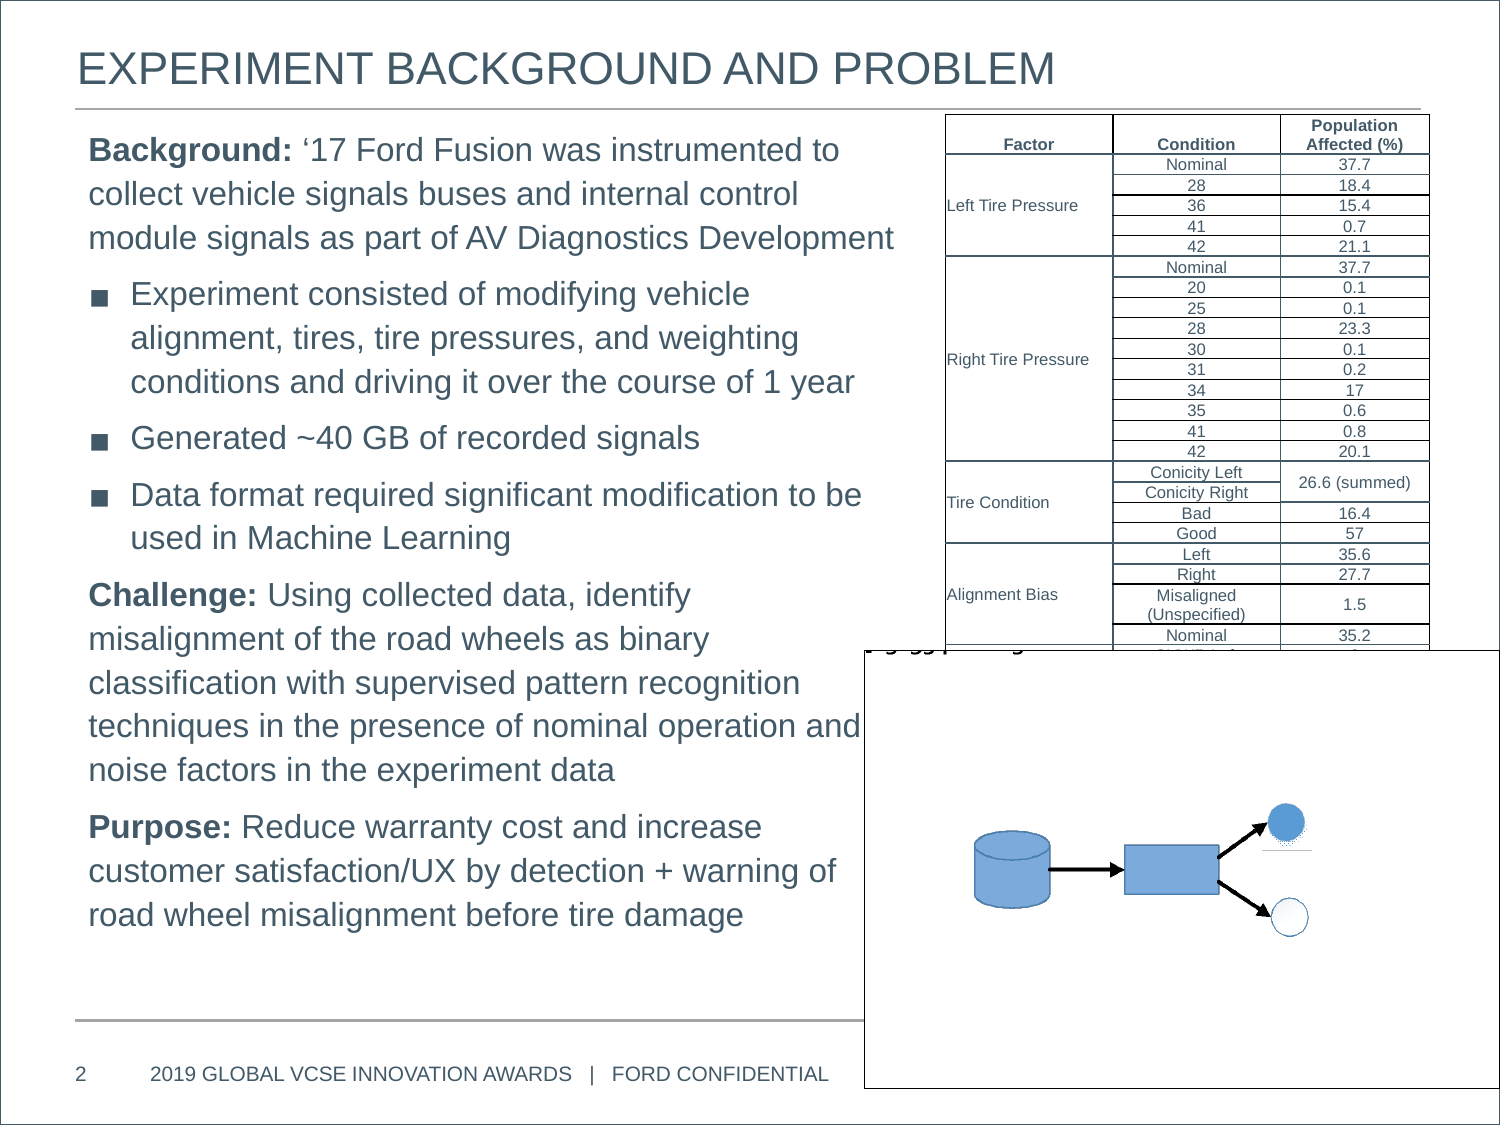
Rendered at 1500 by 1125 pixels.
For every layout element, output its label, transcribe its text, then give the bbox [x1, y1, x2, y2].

footer 2019 GLOBAL VCSE INNOVATION AWARDS | FORD CONFIDENTIAL [151, 1042, 1238, 1103]
title EXPERIMENT BACKGROUND AND PROBLEM [76, 24, 1458, 102]
table_cell 41 [1114, 421, 1280, 440]
table_cell 36 [1114, 196, 1280, 215]
table_cell 17 [1281, 380, 1429, 399]
table_cell 41 [1114, 216, 1280, 235]
table_cell 35.6 [1281, 544, 1429, 563]
table_cell 0.7 [1281, 216, 1429, 235]
table_cell 31 [1114, 359, 1280, 379]
table_cell 57 [1281, 523, 1429, 542]
table_cell 25 [1114, 298, 1280, 317]
table_cell Good [1114, 523, 1280, 542]
table_header Condition [1114, 115, 1280, 153]
table_cell Misaligned (Unspecified) [1114, 585, 1280, 623]
table_cell 0.1 [1281, 278, 1429, 297]
table_cell 15.4 [1281, 196, 1429, 215]
table_cell 35 [1114, 400, 1280, 420]
table_cell 0.8 [1281, 421, 1429, 440]
table_cell GVWR Left [1114, 645, 1280, 649]
table_cell Nominal [1114, 257, 1280, 276]
table_cell 37.7 [1281, 257, 1429, 276]
table_cell 30 [1114, 339, 1280, 358]
table_cell 35.2 [1281, 625, 1429, 644]
table_cell 27.7 [1281, 565, 1429, 583]
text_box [864, 650, 1500, 1089]
table_cell 0.1 [1281, 339, 1429, 358]
table_cell 34 [1114, 380, 1280, 399]
table_header Population Affected (%) [1281, 115, 1429, 153]
table_cell 26.6 (summed) [1281, 462, 1429, 501]
table_cell 0.1 [1281, 298, 1429, 317]
table_cell Right Tire Pressure [946, 257, 1112, 460]
table_cell 0 [1281, 645, 1429, 649]
table_cell 18.4 [1281, 175, 1429, 194]
table_cell 20 [1114, 278, 1280, 297]
table_cell Bad [1114, 503, 1280, 522]
table_cell Tire Condition [946, 462, 1112, 542]
slide_number ‹#› [75, 1042, 151, 1103]
table_cell Alignment Bias [946, 544, 1112, 644]
table_cell Left Tire Pressure [946, 155, 1112, 255]
table_cell Nominal [1114, 625, 1280, 644]
table_cell Vehicle Loading [946, 645, 1112, 649]
table_cell 0.6 [1281, 400, 1429, 420]
table_cell Right [1114, 565, 1280, 583]
table_cell 42 [1114, 441, 1280, 460]
table_cell 16.4 [1281, 503, 1429, 522]
table_cell 0.2 [1281, 359, 1429, 379]
table_cell Conicity Left [1114, 462, 1280, 481]
text_box Background: ‘17 Ford Fusion was instrumented to collect vehicle signals buses and internal control module signals as part of AV Diagnostics Development Experiment consisted of modifying vehicle alignment, tires, tire pressures, and weighting conditions and driving it over the course of 1 year Generated ~40 GB of recorded signals Data format required significant modification to be used in Machine Learning Challenge: Using collected data, identify misalignment of the road wheels as binary classification with supervised pattern recognition techniques in the presence of nominal operation and noise factors in the experiment data Purpose: Reduce warranty cost and increase customer satisfaction/UX by detection + warning of road wheel misalignment before tire damage [71, 116, 912, 1030]
table_cell Left [1114, 544, 1280, 563]
table_cell 1.5 [1281, 585, 1429, 623]
table_cell 21.1 [1281, 236, 1429, 255]
table_header Factor [946, 115, 1112, 153]
table_cell Conicity Right [1114, 483, 1280, 502]
table_cell 42 [1114, 236, 1280, 255]
table_cell Nominal [1114, 155, 1280, 174]
table_cell 37.7 [1281, 155, 1429, 174]
table_cell 28 [1114, 175, 1280, 194]
table_cell 23.3 [1281, 318, 1429, 338]
table_cell 28 [1114, 318, 1280, 338]
table_cell 20.1 [1281, 441, 1429, 460]
